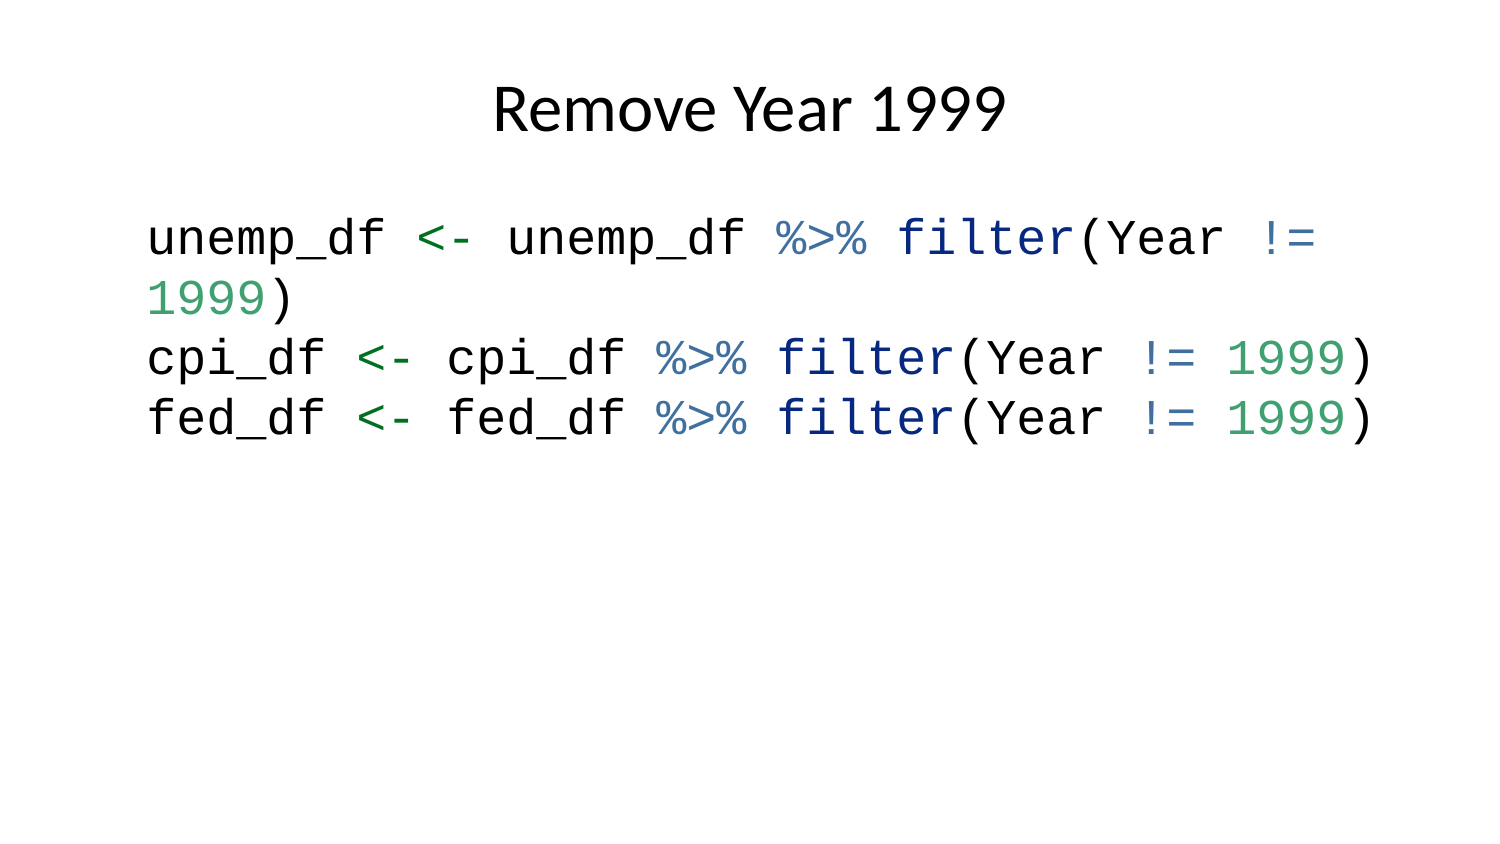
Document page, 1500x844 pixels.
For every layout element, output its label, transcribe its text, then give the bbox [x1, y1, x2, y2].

list unemp_df <- unemp_df %>% filter(Year != 1999) cpi_df <- cpi_df %>% filter(Year != 1999) fed_df <- fed_df %>% filter(Year != 1999) [75, 196, 1425, 754]
title Remove Year 1999 [75, 33, 1425, 175]
